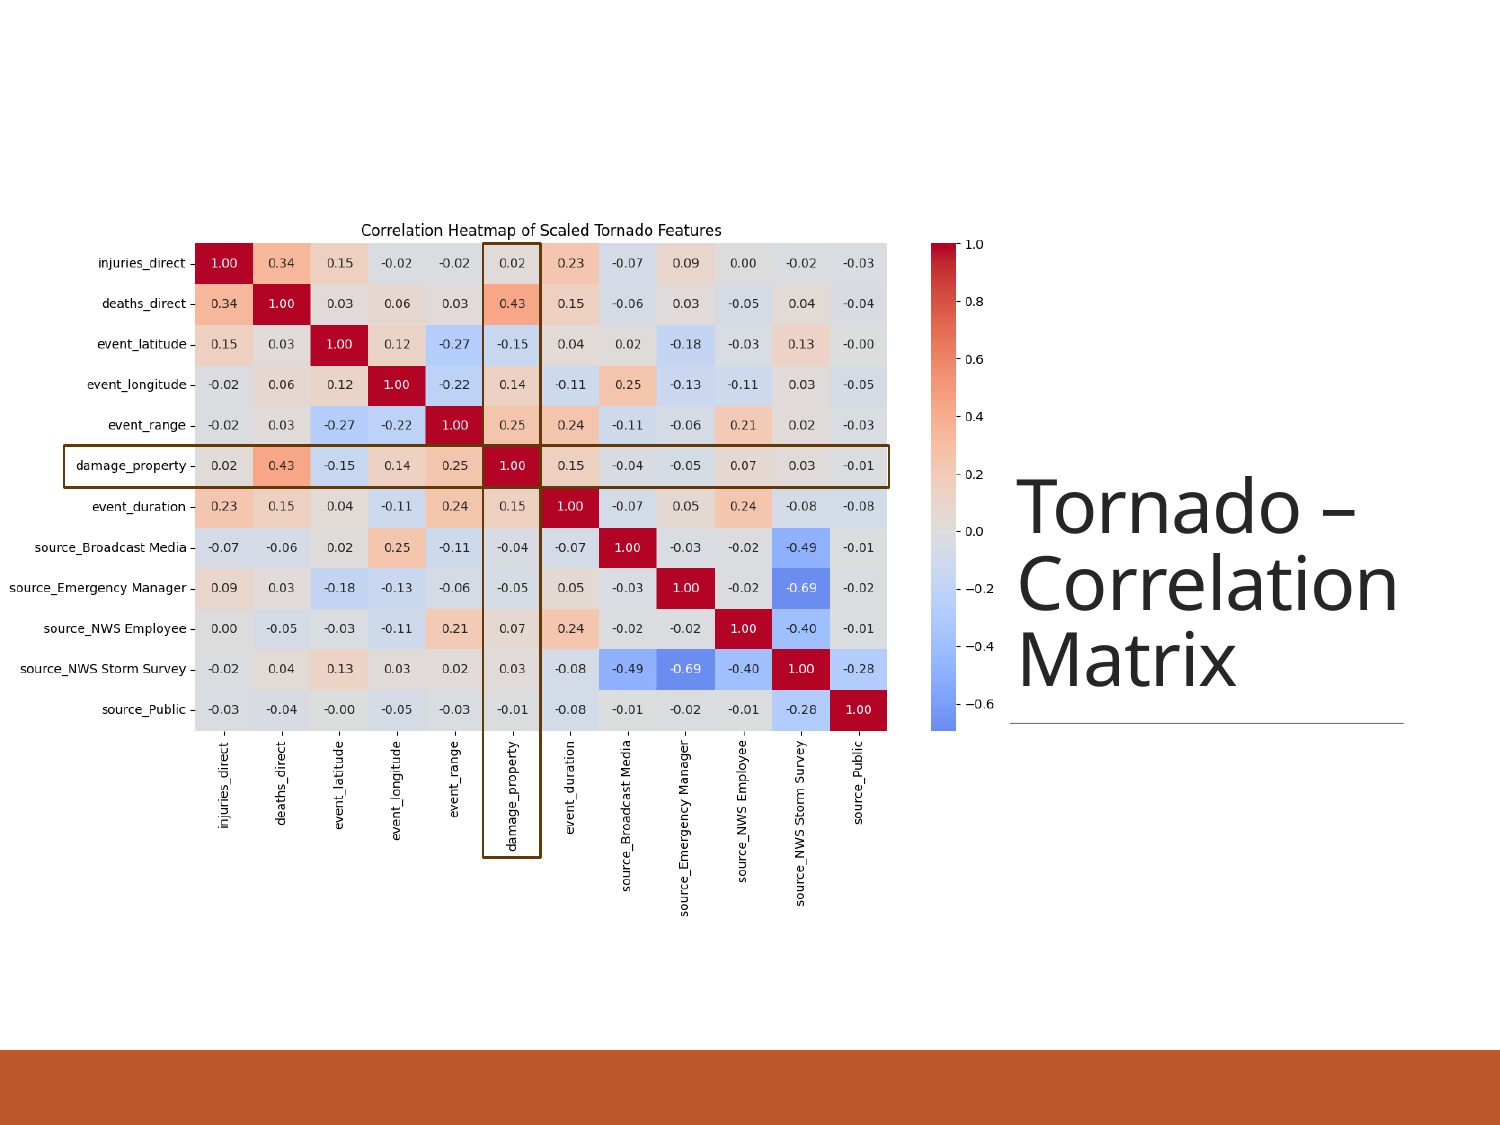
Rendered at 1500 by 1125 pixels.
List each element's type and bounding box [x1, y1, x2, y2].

picture [0, 214, 1003, 925]
text_box [0, 10, 1500, 1051]
